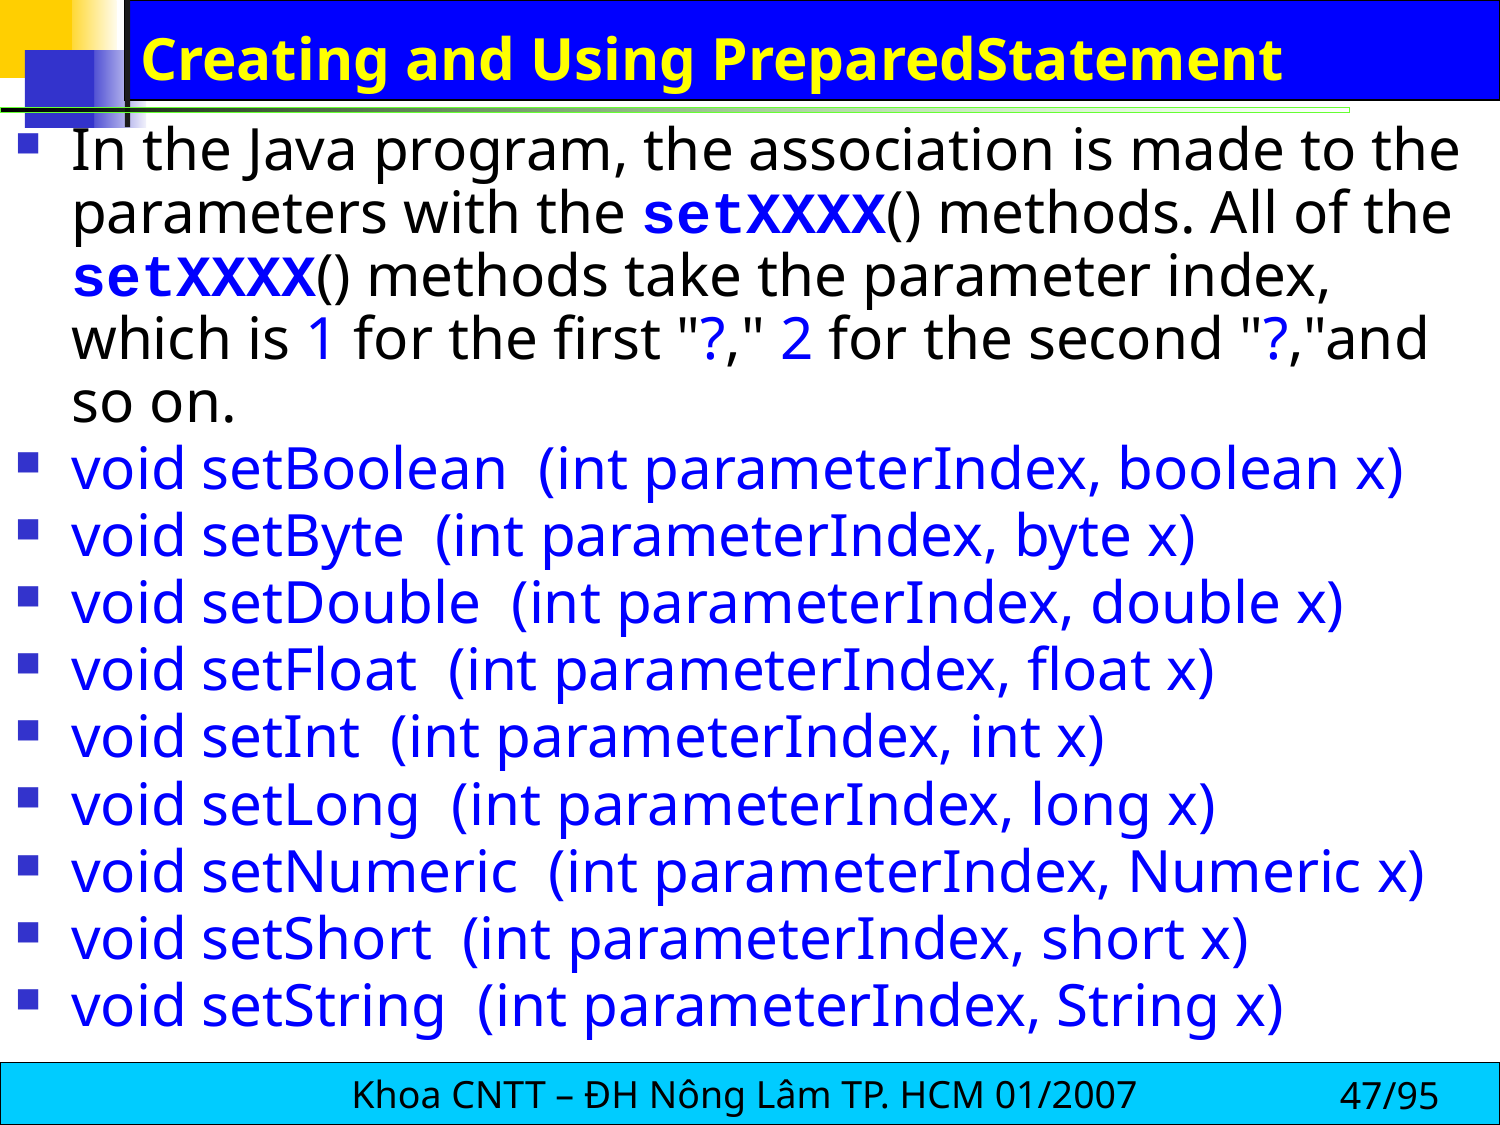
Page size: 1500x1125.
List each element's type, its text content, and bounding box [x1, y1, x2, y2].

list In the Java program, the association is made to the parameters with the setXXXX() methods. All of the setXXXX() methods take the parameter index, which is 1 for the first "?," 2 for the second "?,"and so on. void setBoolean (int parameterIndex, boolean x) void setByte (int parameterIndex, byte x) void setDouble (int parameterIndex, double x) void setFloat (int parameterIndex, float x) void setInt (int parameterIndex, int x) void setLong (int parameterIndex, long x) void setNumeric (int parameterIndex, Numeric x) void setShort (int parameterIndex, short x) void setString (int parameterIndex, String x) [0, 112, 1500, 1050]
title Creating and Using PreparedStatement [124, 12, 1467, 101]
